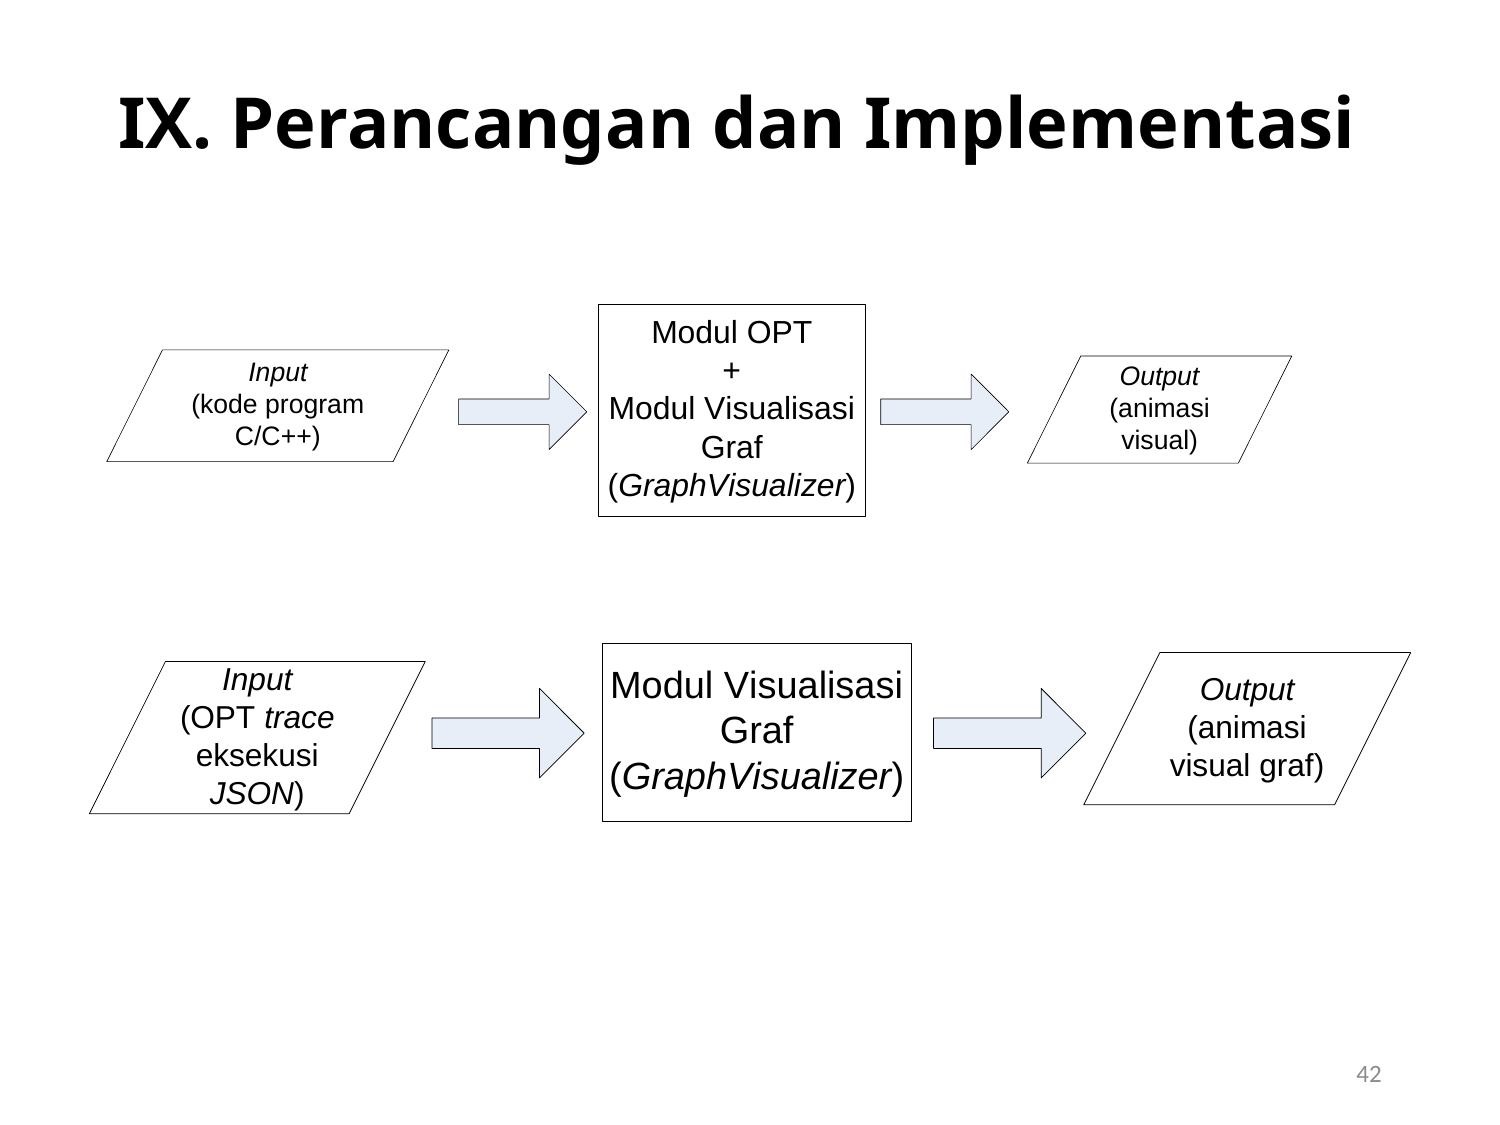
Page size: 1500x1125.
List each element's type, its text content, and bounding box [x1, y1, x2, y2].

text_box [84, 639, 1415, 826]
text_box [103, 300, 1296, 520]
slide_number 42 [1059, 1042, 1397, 1103]
title IX. Perancangan dan Implementasi [103, 59, 1397, 182]
